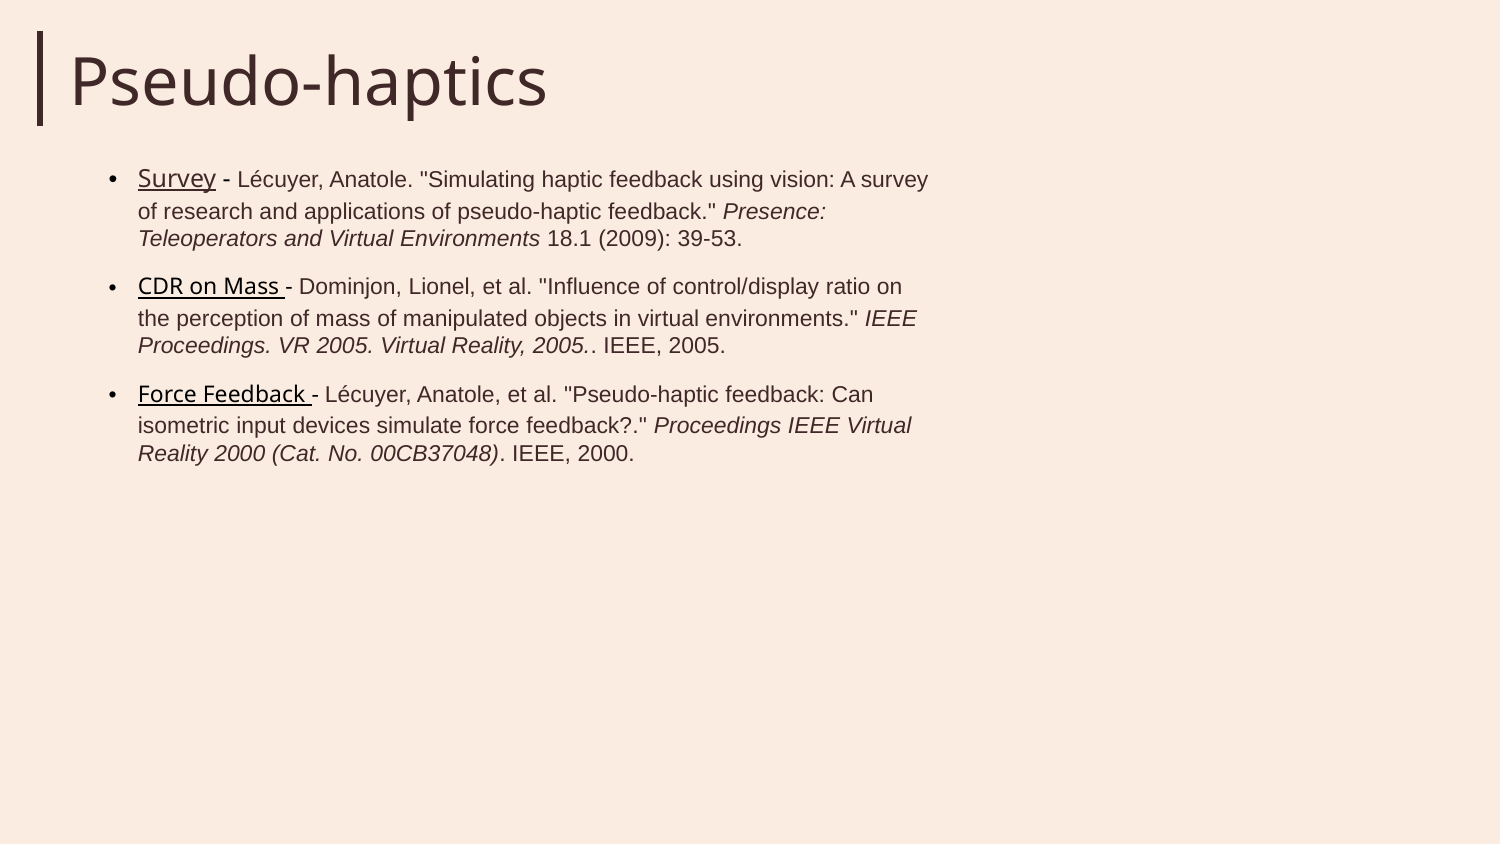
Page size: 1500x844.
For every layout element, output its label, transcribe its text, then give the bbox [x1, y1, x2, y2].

text_box Survey - Lécuyer, Anatole. "Simulating haptic feedback using vision: A survey of research and applications of pseudo-haptic feedback." Presence: Teleoperators and Virtual Environments 18.1 (2009): 39-53. CDR on Mass - Dominjon, Lionel, et al. "Influence of control/display ratio on the perception of mass of manipulated objects in virtual environments." IEEE Proceedings. VR 2005. Virtual Reality, 2005.. IEEE, 2005. Force Feedback - Lécuyer, Anatole, et al. "Pseudo-haptic feedback: Can isometric input devices simulate force feedback?." Proceedings IEEE Virtual Reality 2000 (Cat. No. 00CB37048). IEEE, 2000. [54, 147, 954, 780]
text_box Pseudo-haptics [54, 31, 1446, 127]
